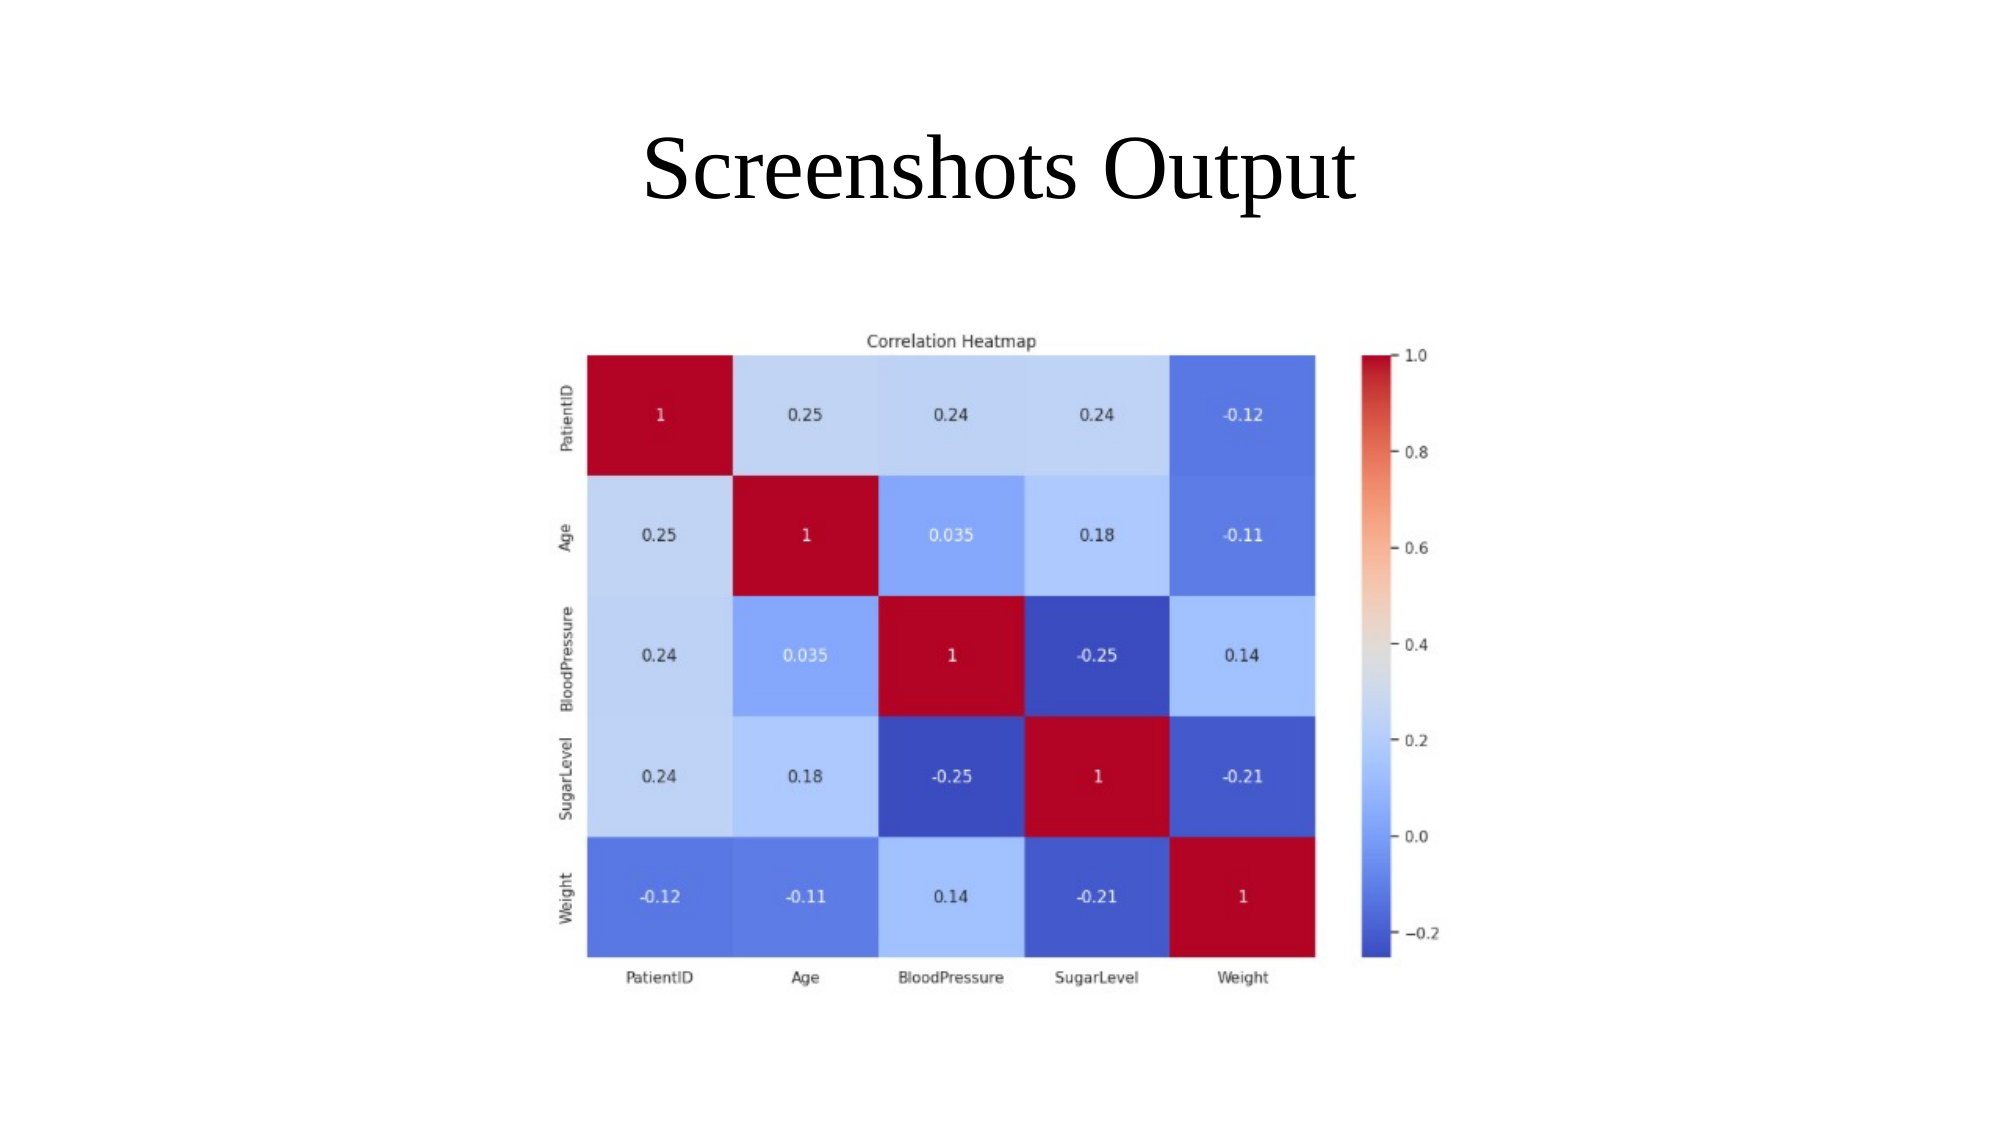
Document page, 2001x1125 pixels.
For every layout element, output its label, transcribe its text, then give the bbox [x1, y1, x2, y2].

title Screenshots Output [137, 59, 1863, 278]
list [525, 317, 1475, 995]
